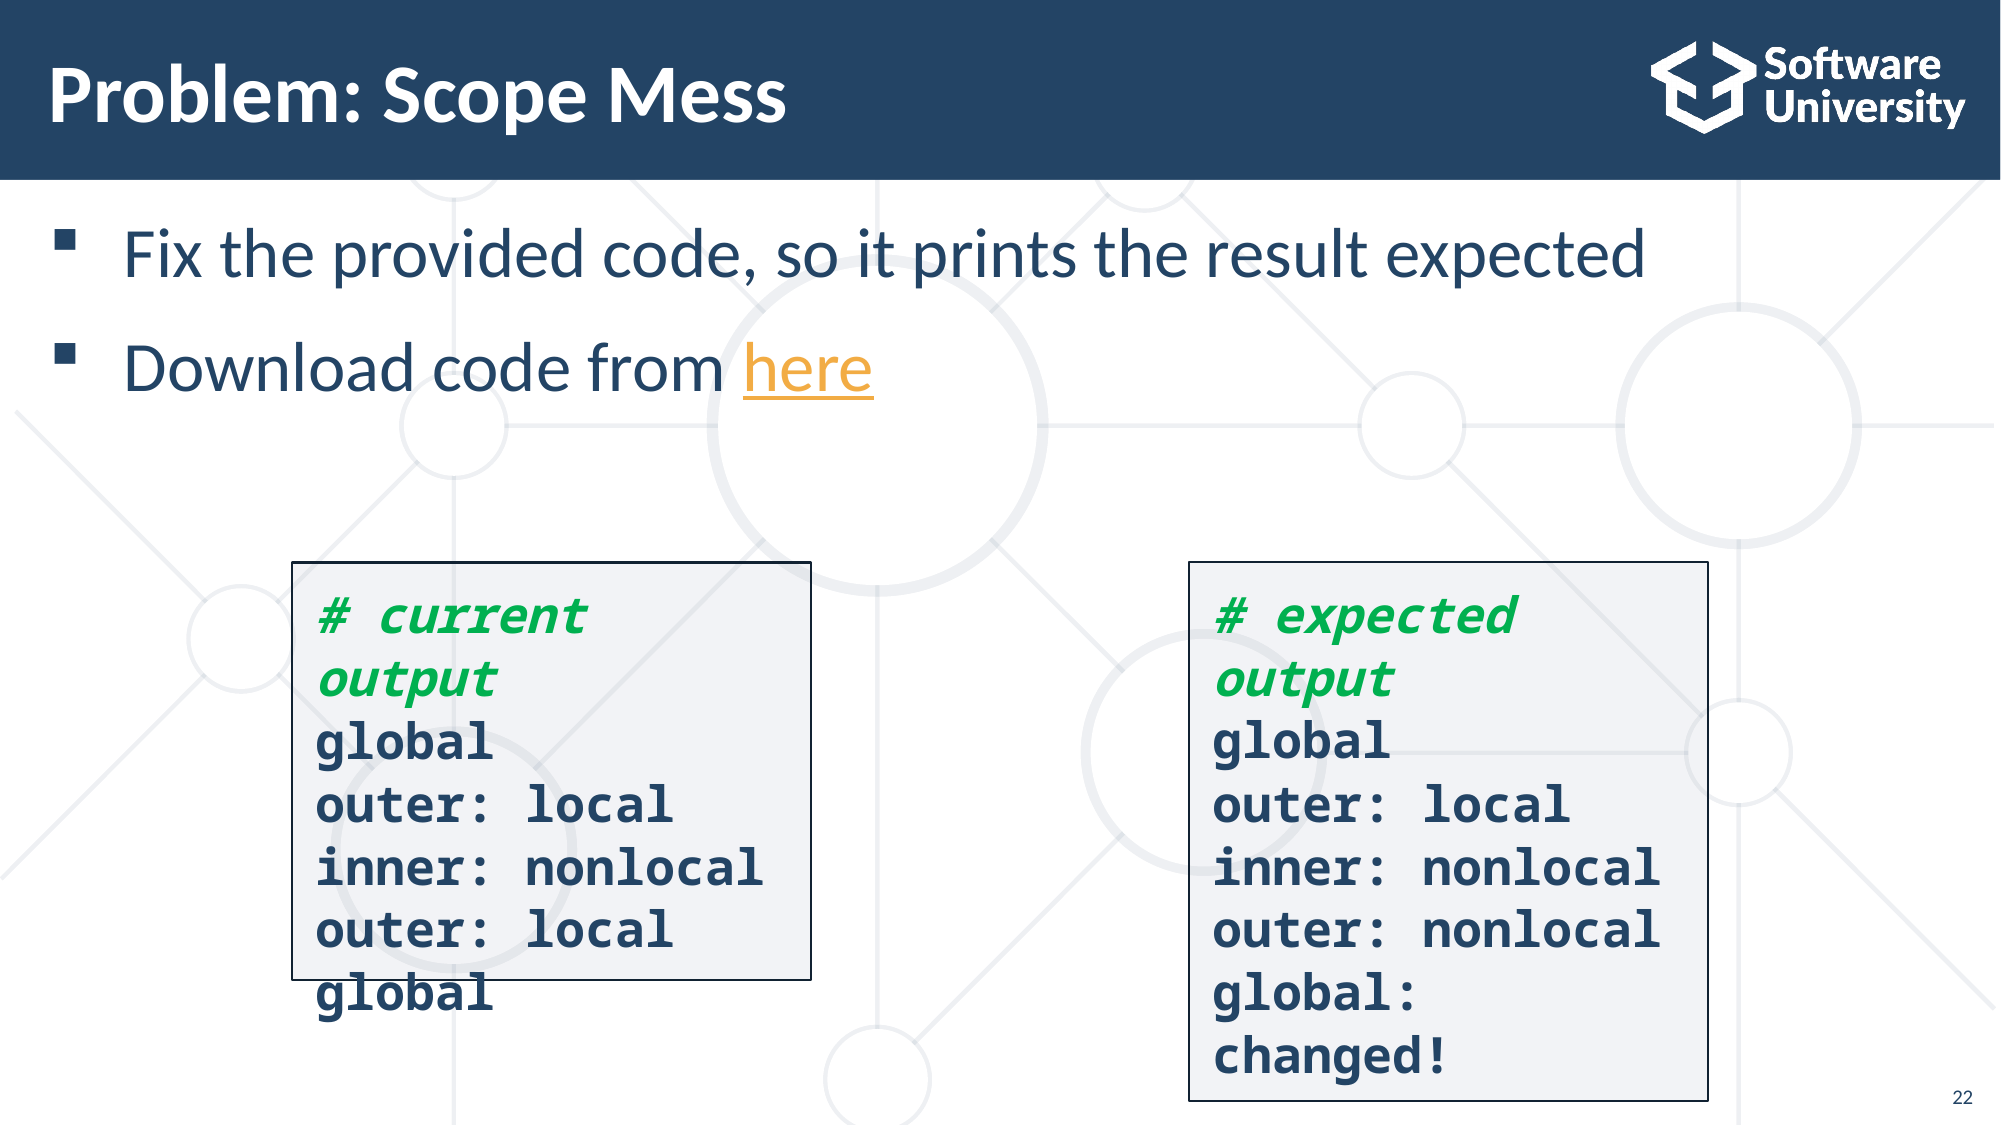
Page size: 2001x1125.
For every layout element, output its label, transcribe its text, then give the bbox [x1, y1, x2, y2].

list Fix the provided code, so it prints the result expected Download code from here [31, 196, 1969, 1109]
title Problem: Scope Mess [31, 16, 1625, 162]
text_box # expected output global outer: local inner: nonlocal outer: nonlocal global: changed! [1188, 562, 1709, 1102]
picture [1651, 41, 1966, 134]
text_box 22 [1927, 1067, 1989, 1117]
